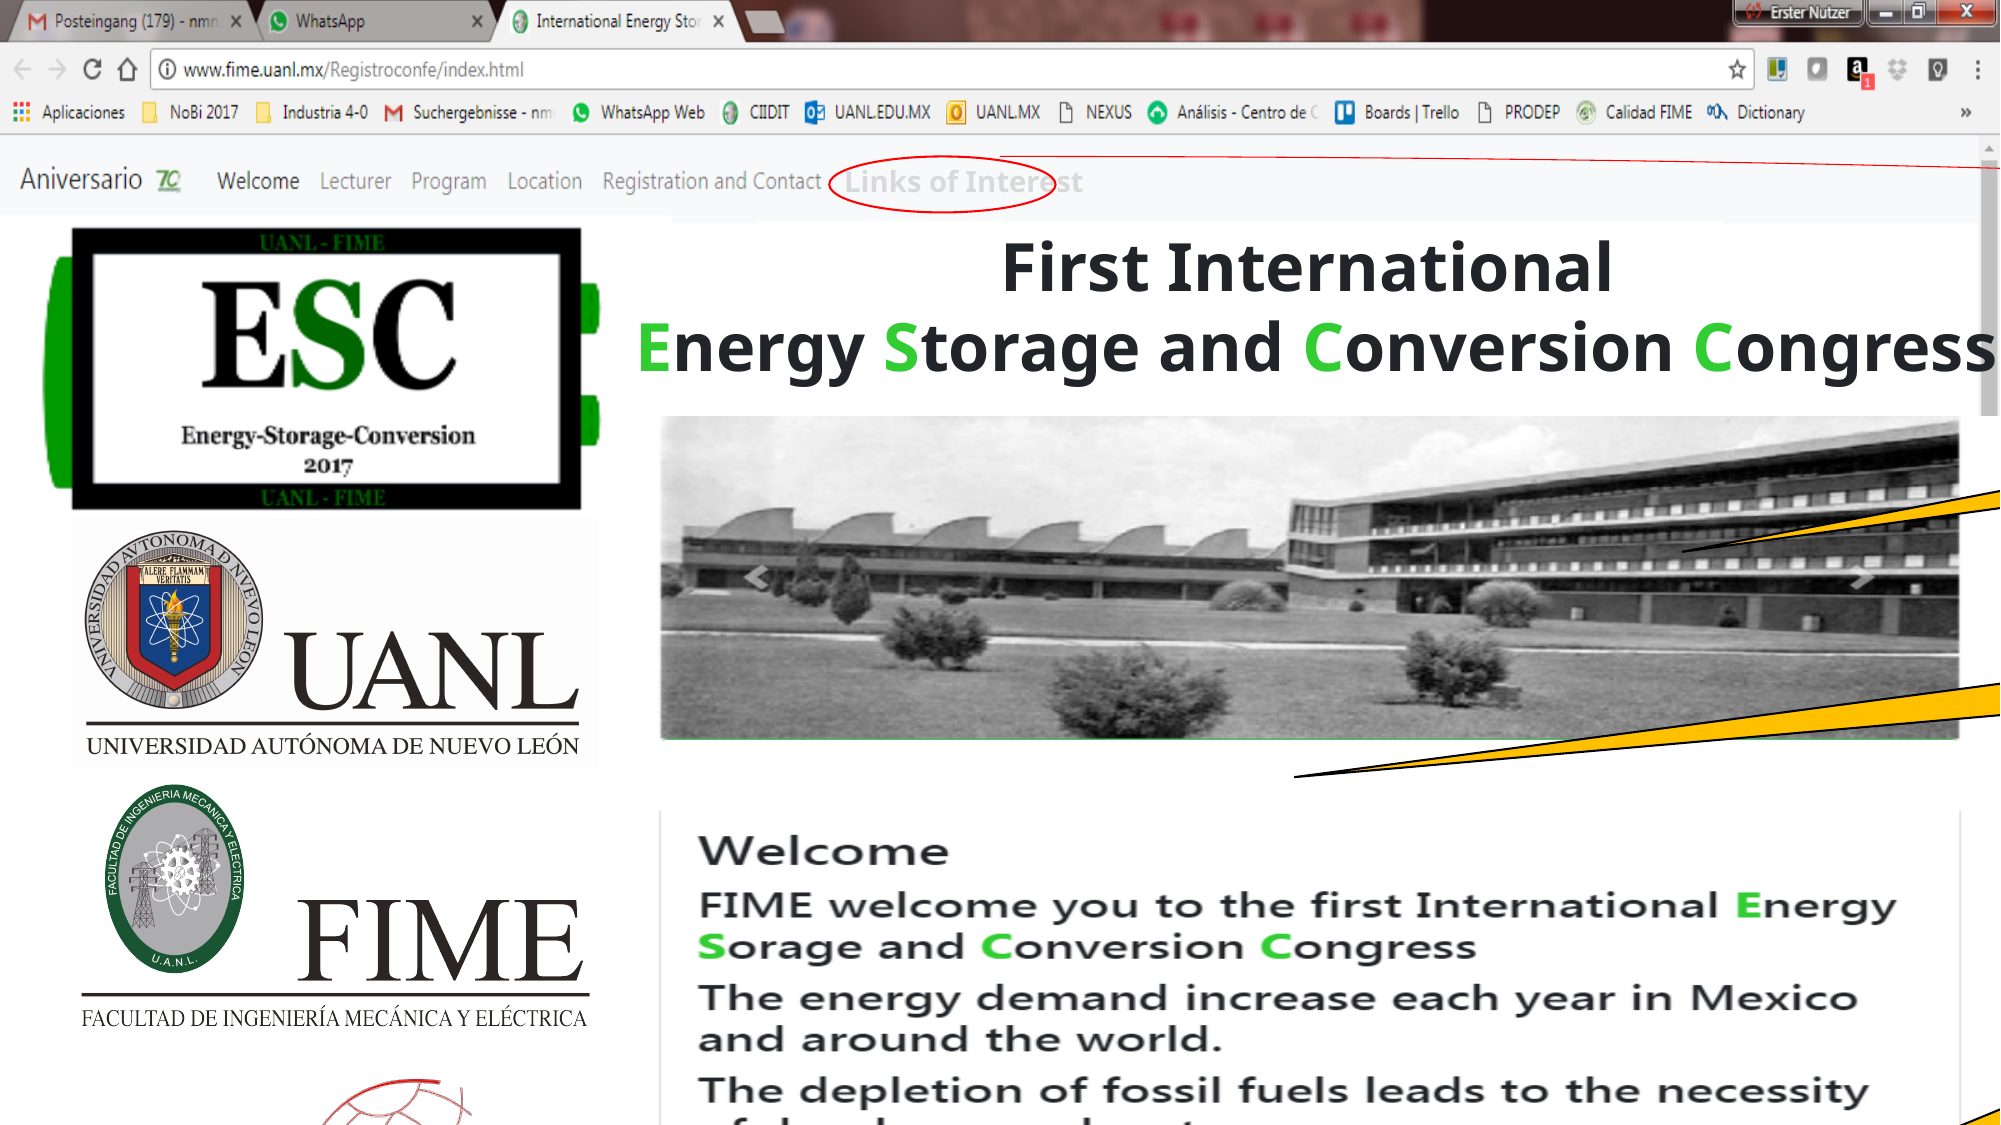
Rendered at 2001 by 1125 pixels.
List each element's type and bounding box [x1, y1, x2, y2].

picture [0, 0, 2000, 1125]
text_box [999, 156, 2000, 616]
